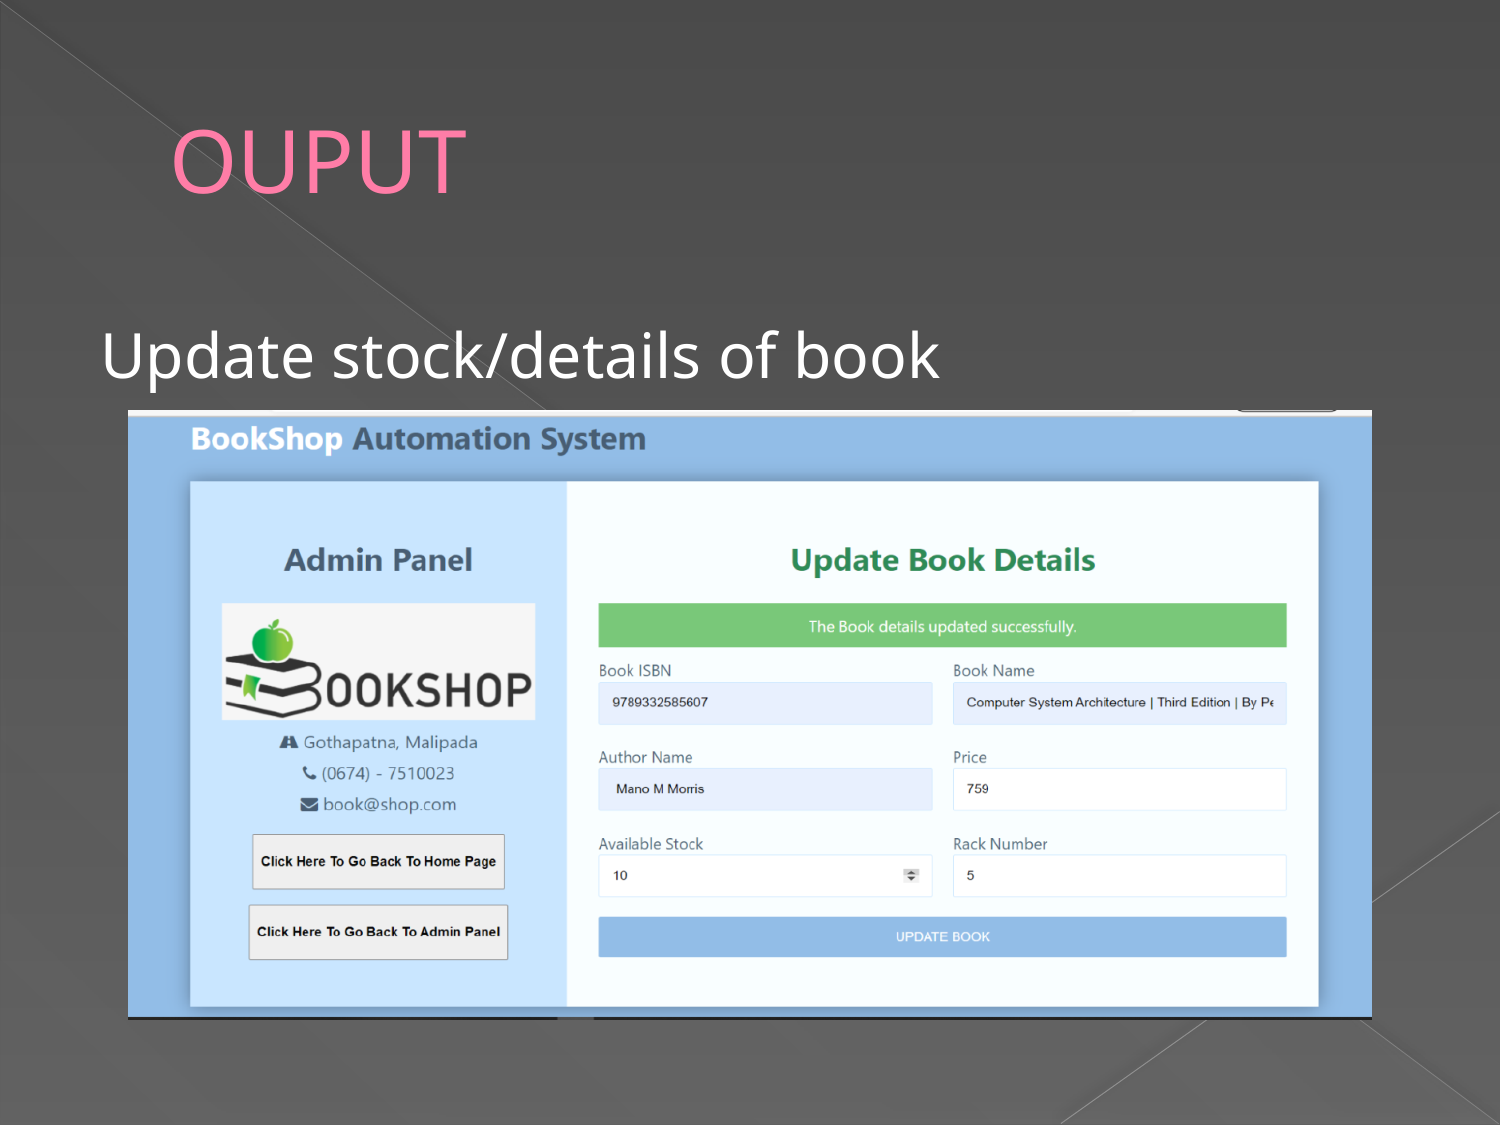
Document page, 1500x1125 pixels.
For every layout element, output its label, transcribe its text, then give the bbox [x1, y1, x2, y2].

picture [128, 409, 1372, 1020]
list Update stock/details of book [75, 308, 1425, 1059]
title OUPUT [75, 43, 1425, 274]
